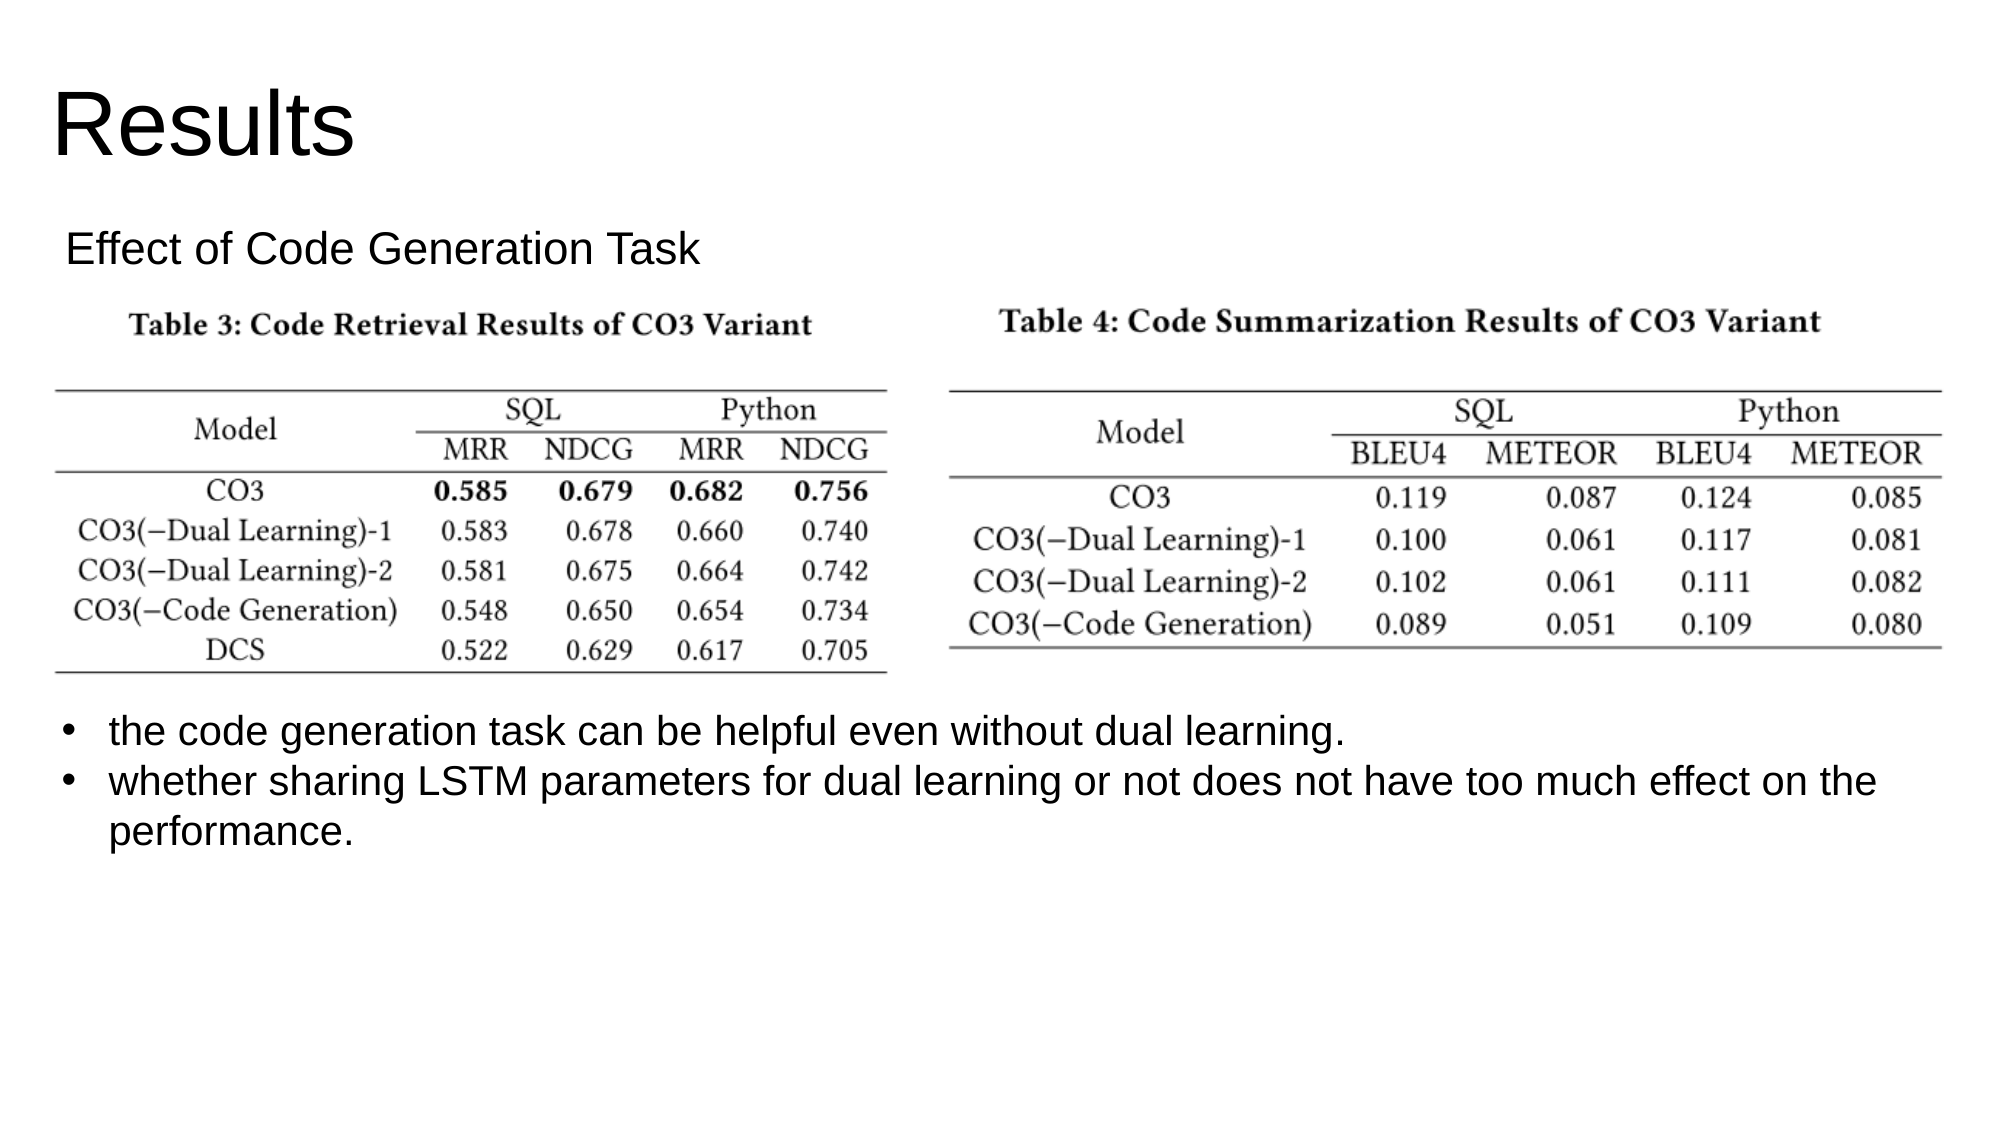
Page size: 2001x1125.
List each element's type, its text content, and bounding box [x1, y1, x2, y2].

picture [35, 295, 1976, 682]
text_box the code generation task can be helpful even without dual learning. whether sharing LSTM parameters for dual learning or not does not have too much effect on the performance. [46, 696, 1951, 862]
text_box Effect of Code Generation Task [50, 211, 716, 282]
title Results [36, 17, 1762, 235]
